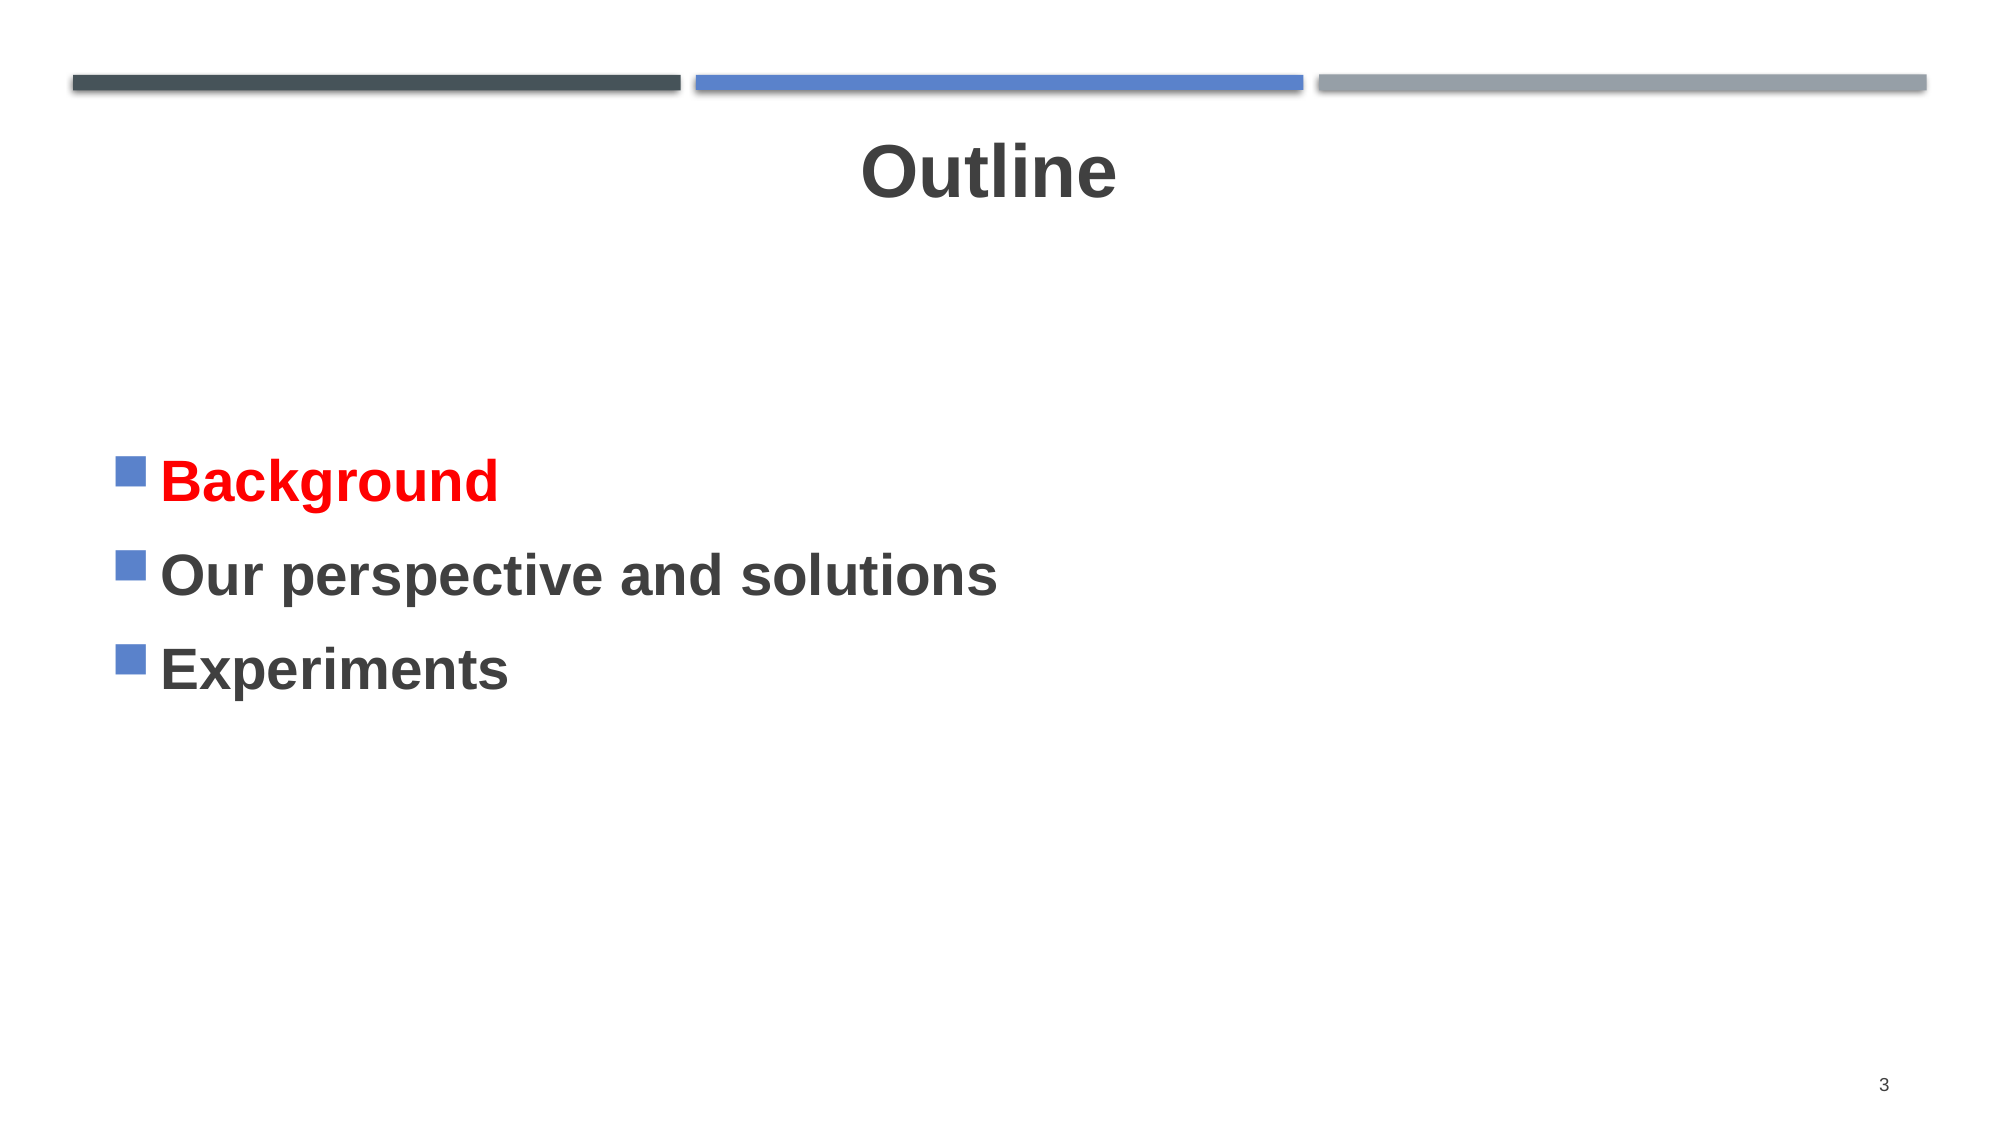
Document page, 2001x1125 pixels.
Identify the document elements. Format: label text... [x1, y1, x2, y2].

slide_number 3 [1732, 1053, 1905, 1114]
list Background Our perspective and solutions Experiments [95, 266, 1905, 879]
title Outline [95, 115, 1905, 240]
